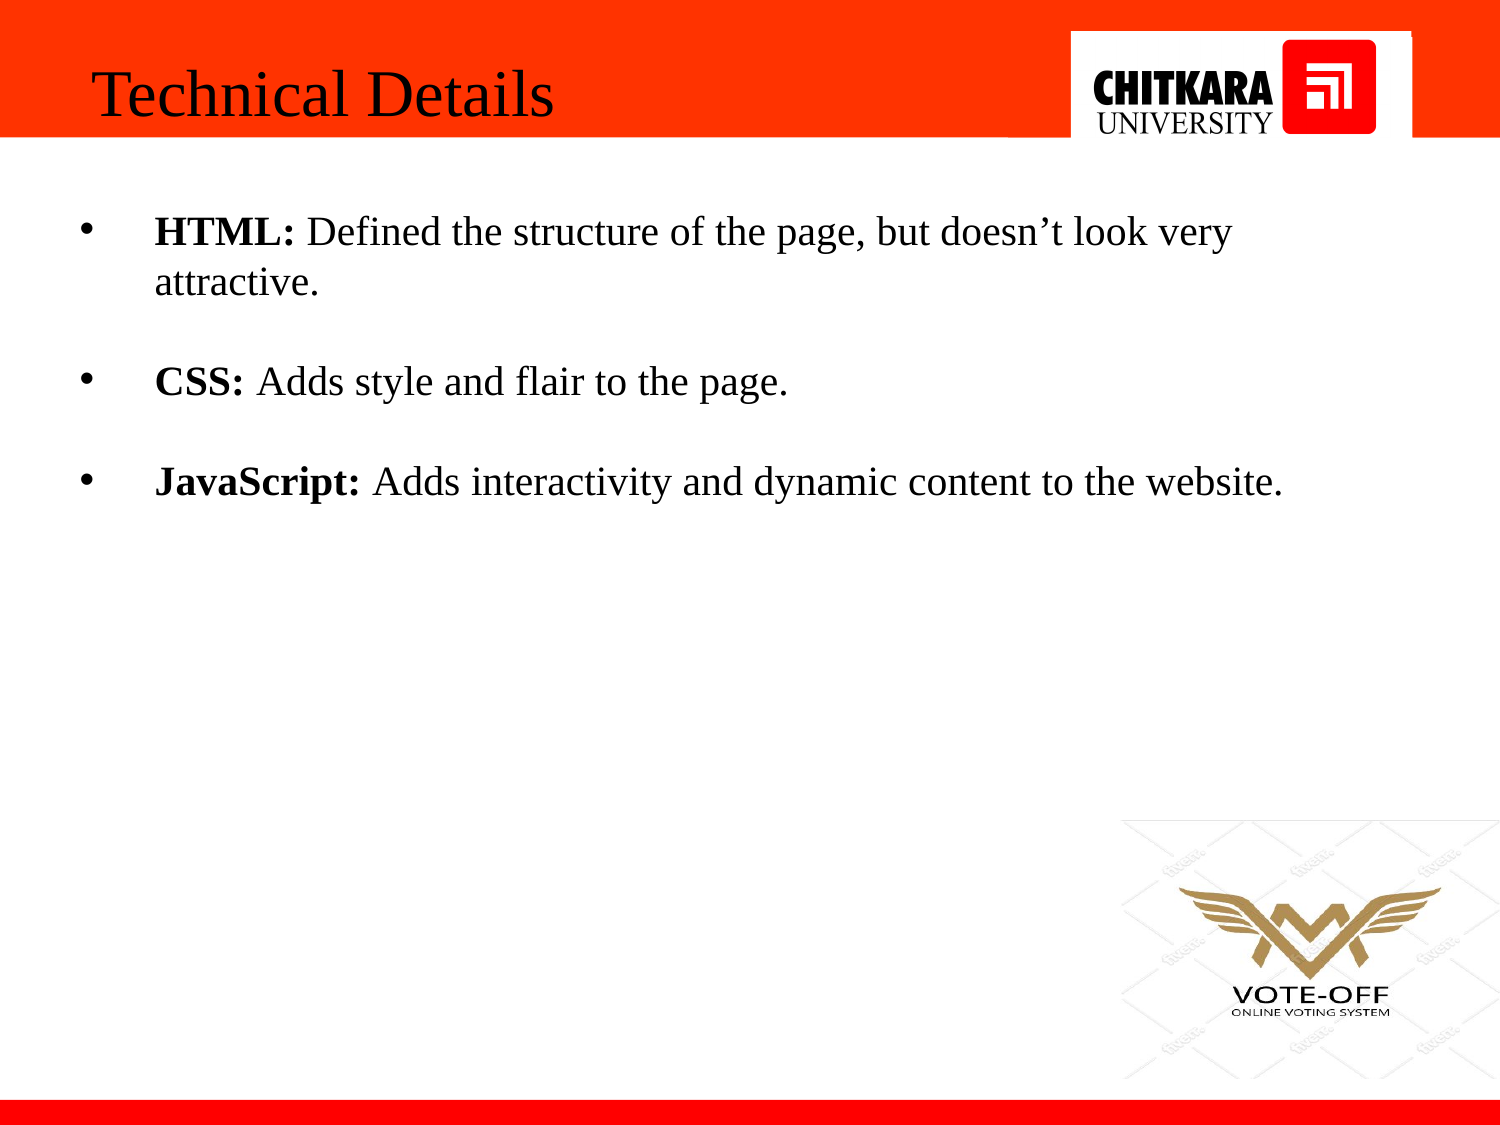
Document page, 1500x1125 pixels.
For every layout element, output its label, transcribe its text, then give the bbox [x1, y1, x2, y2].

picture [1119, 820, 1500, 1079]
text_box HTML: Defined the structure of the page, but doesn’t look very attractive. CSS: Adds style and flair to the page. JavaScript: Adds interactivity and dynamic content to the website. [64, 196, 1400, 512]
text_box Technical Details [76, 42, 963, 138]
picture [1074, 37, 1391, 138]
